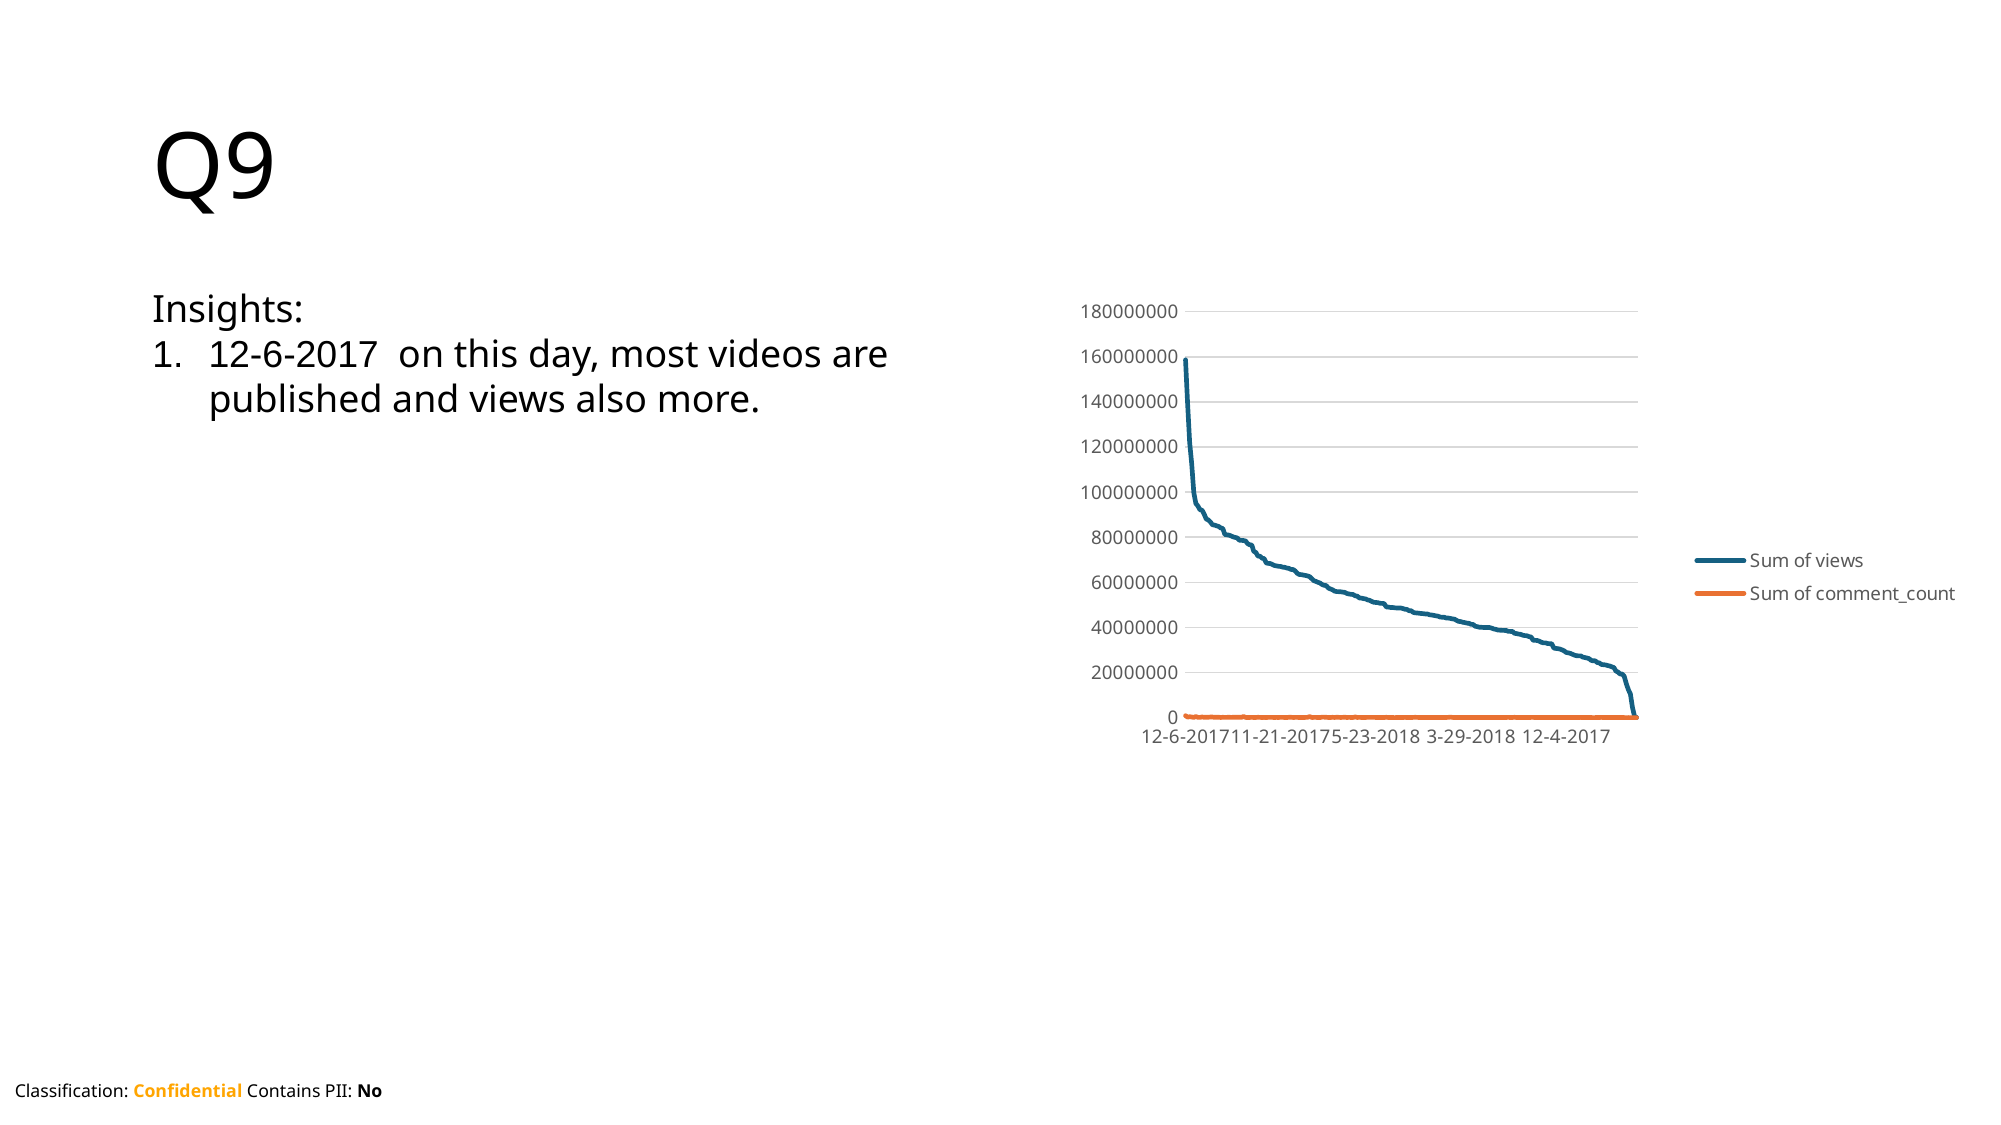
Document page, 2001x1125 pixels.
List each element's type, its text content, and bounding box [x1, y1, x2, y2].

chart [1045, 290, 1974, 864]
text_box Insights: 12-6-2017 on this day, most videos are published and views also more. [137, 277, 1000, 472]
title Q9 [137, 59, 1863, 278]
